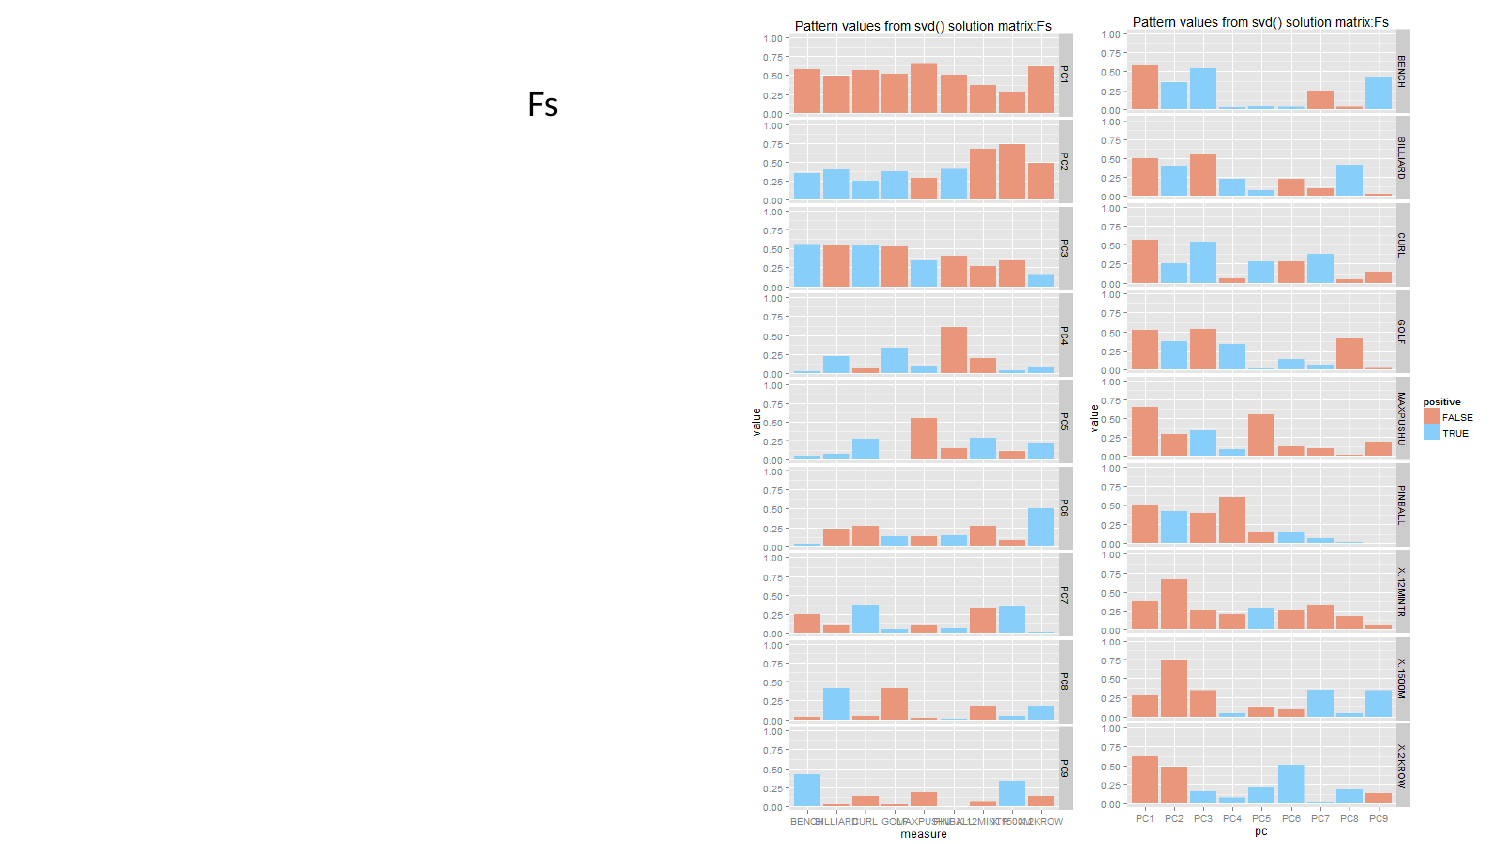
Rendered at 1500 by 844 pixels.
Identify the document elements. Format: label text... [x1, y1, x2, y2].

text_box Fs [512, 71, 574, 132]
picture [740, 0, 1500, 844]
